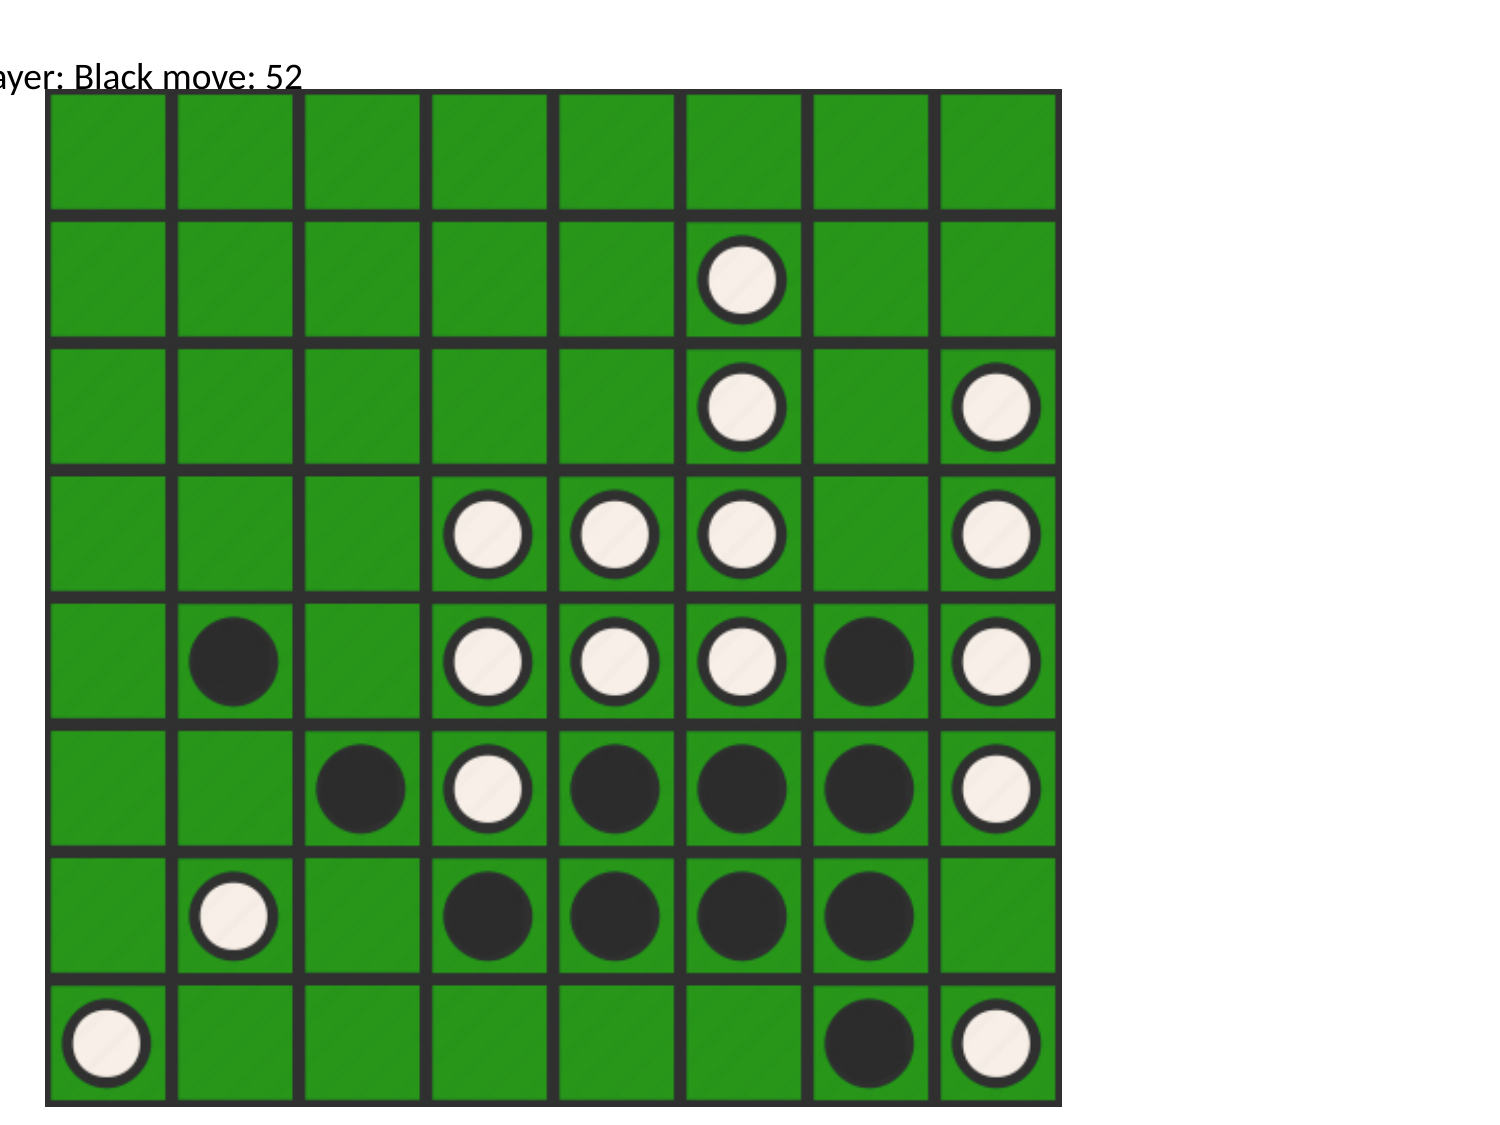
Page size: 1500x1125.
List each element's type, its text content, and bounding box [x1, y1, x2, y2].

text_box turn: 23 player: Black move: 52 [0, 44, 319, 105]
picture [44, 89, 1062, 1107]
